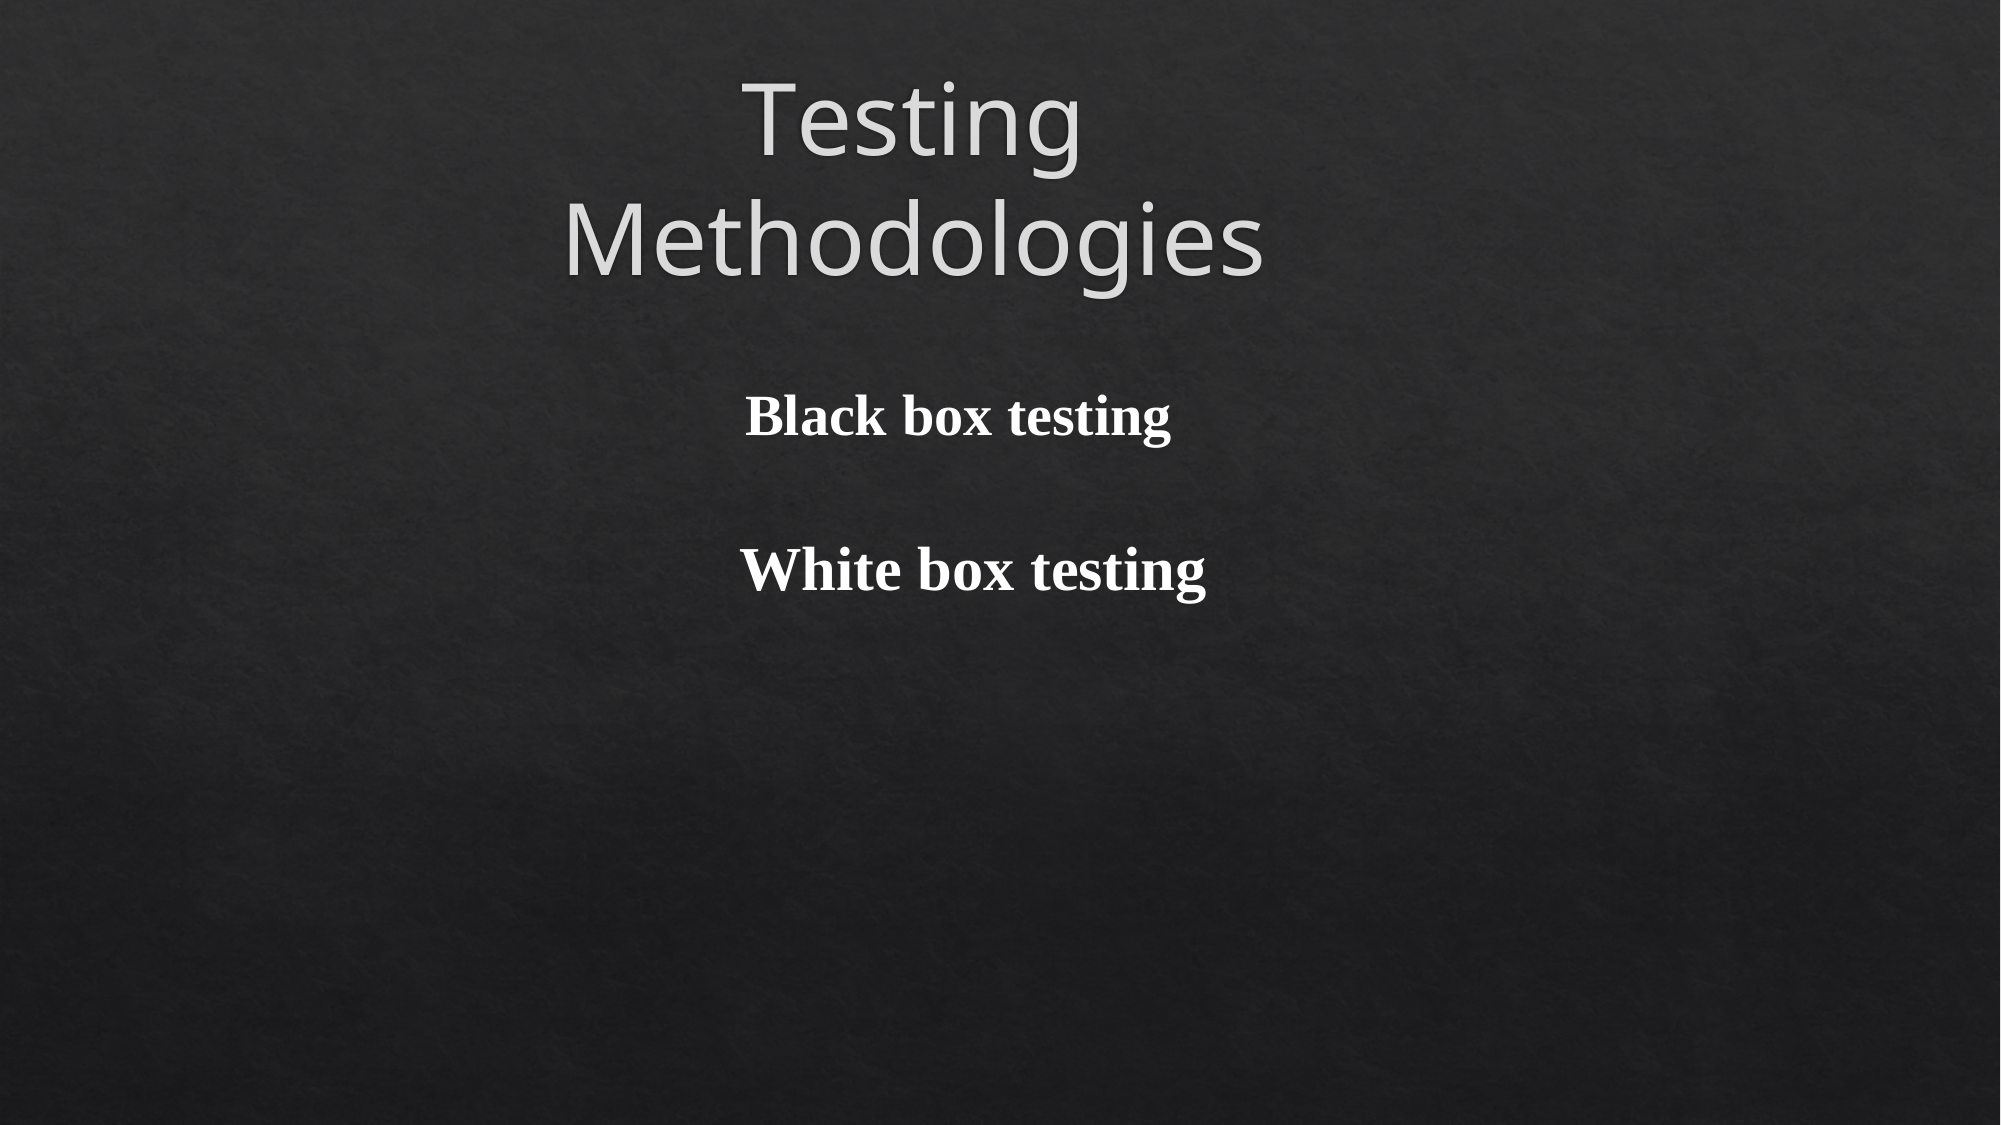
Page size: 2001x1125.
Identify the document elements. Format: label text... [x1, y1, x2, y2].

title Testing Methodologies [375, 53, 1450, 296]
text_box Black box testing White box testing [737, 374, 1210, 604]
